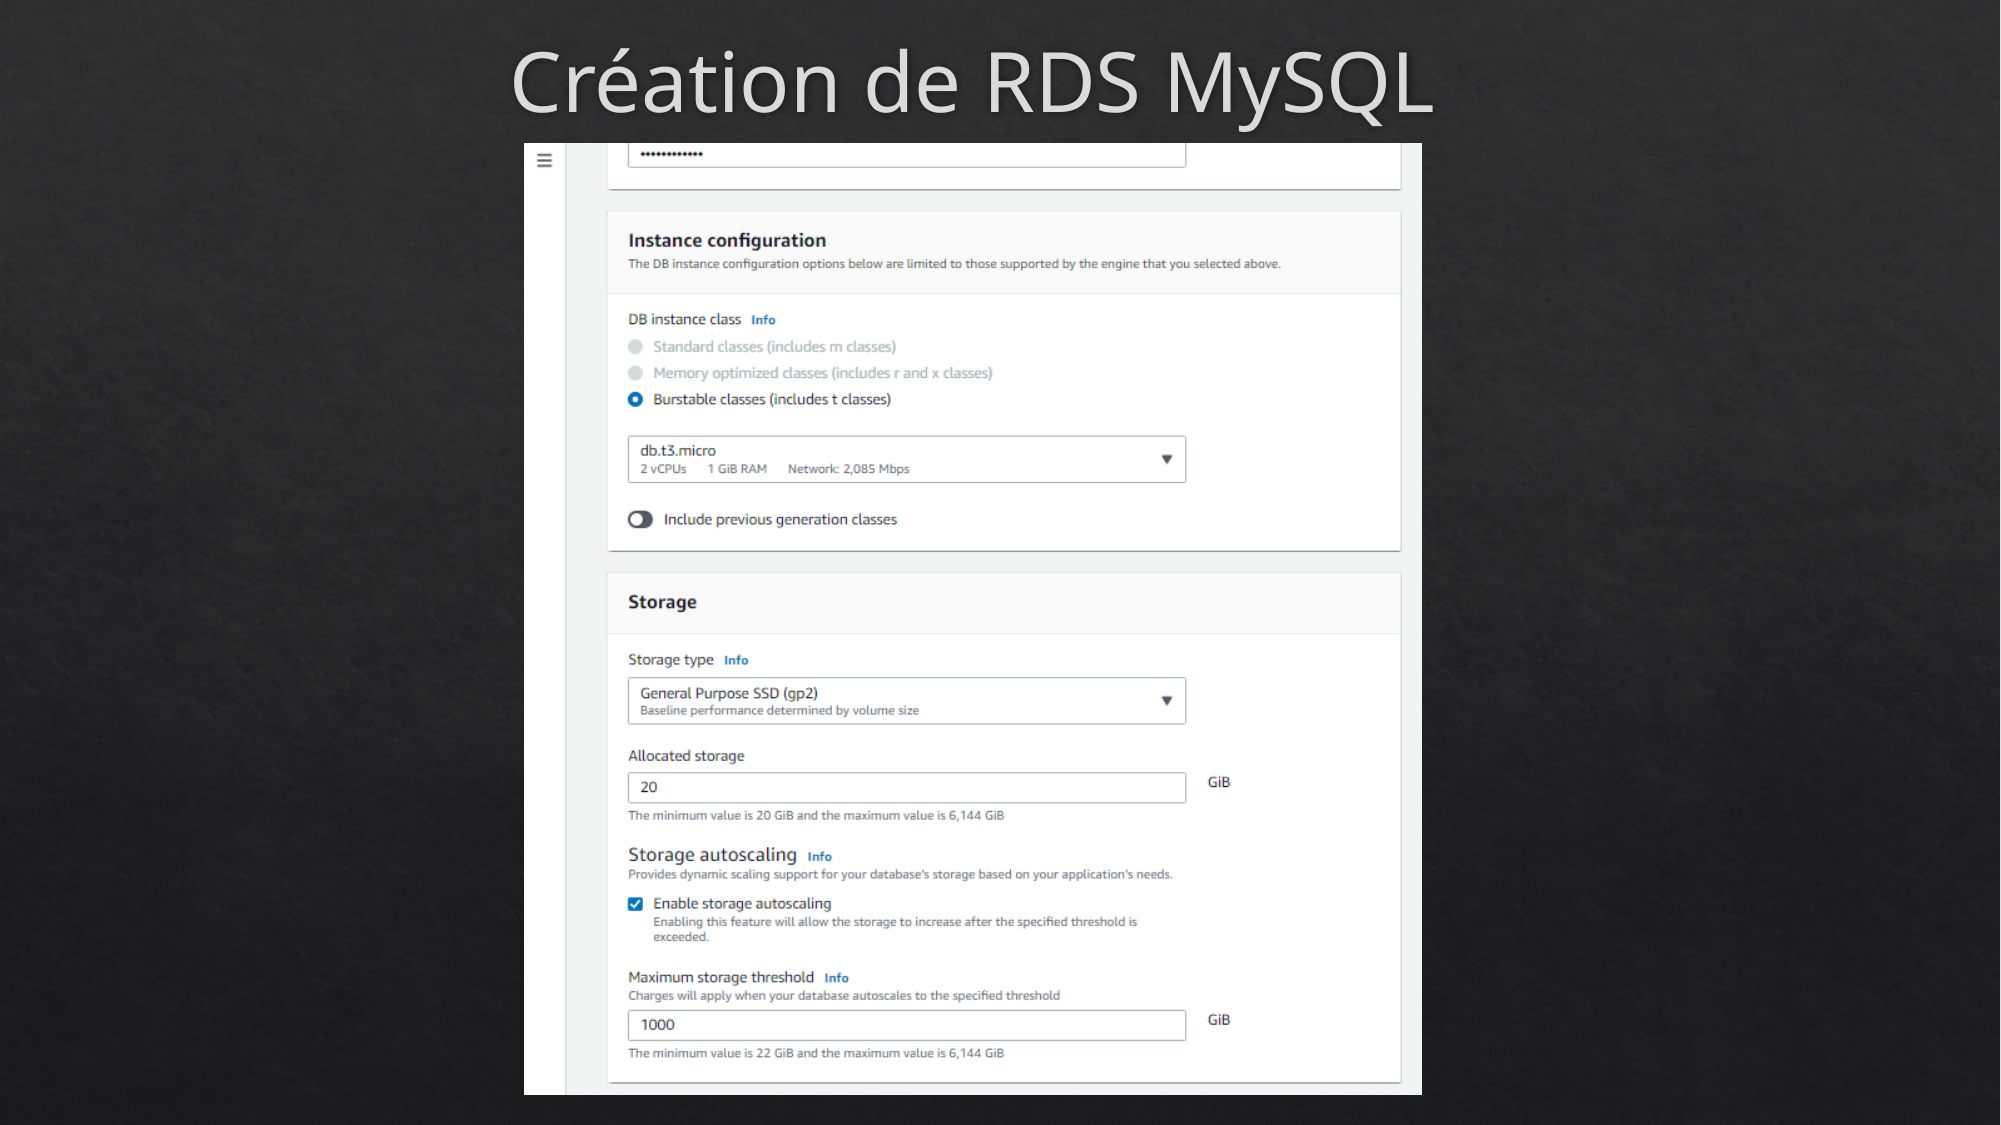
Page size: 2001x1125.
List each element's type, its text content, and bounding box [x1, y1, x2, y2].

title Création de RDS MySQL [123, 0, 1823, 160]
picture [524, 143, 1422, 1096]
